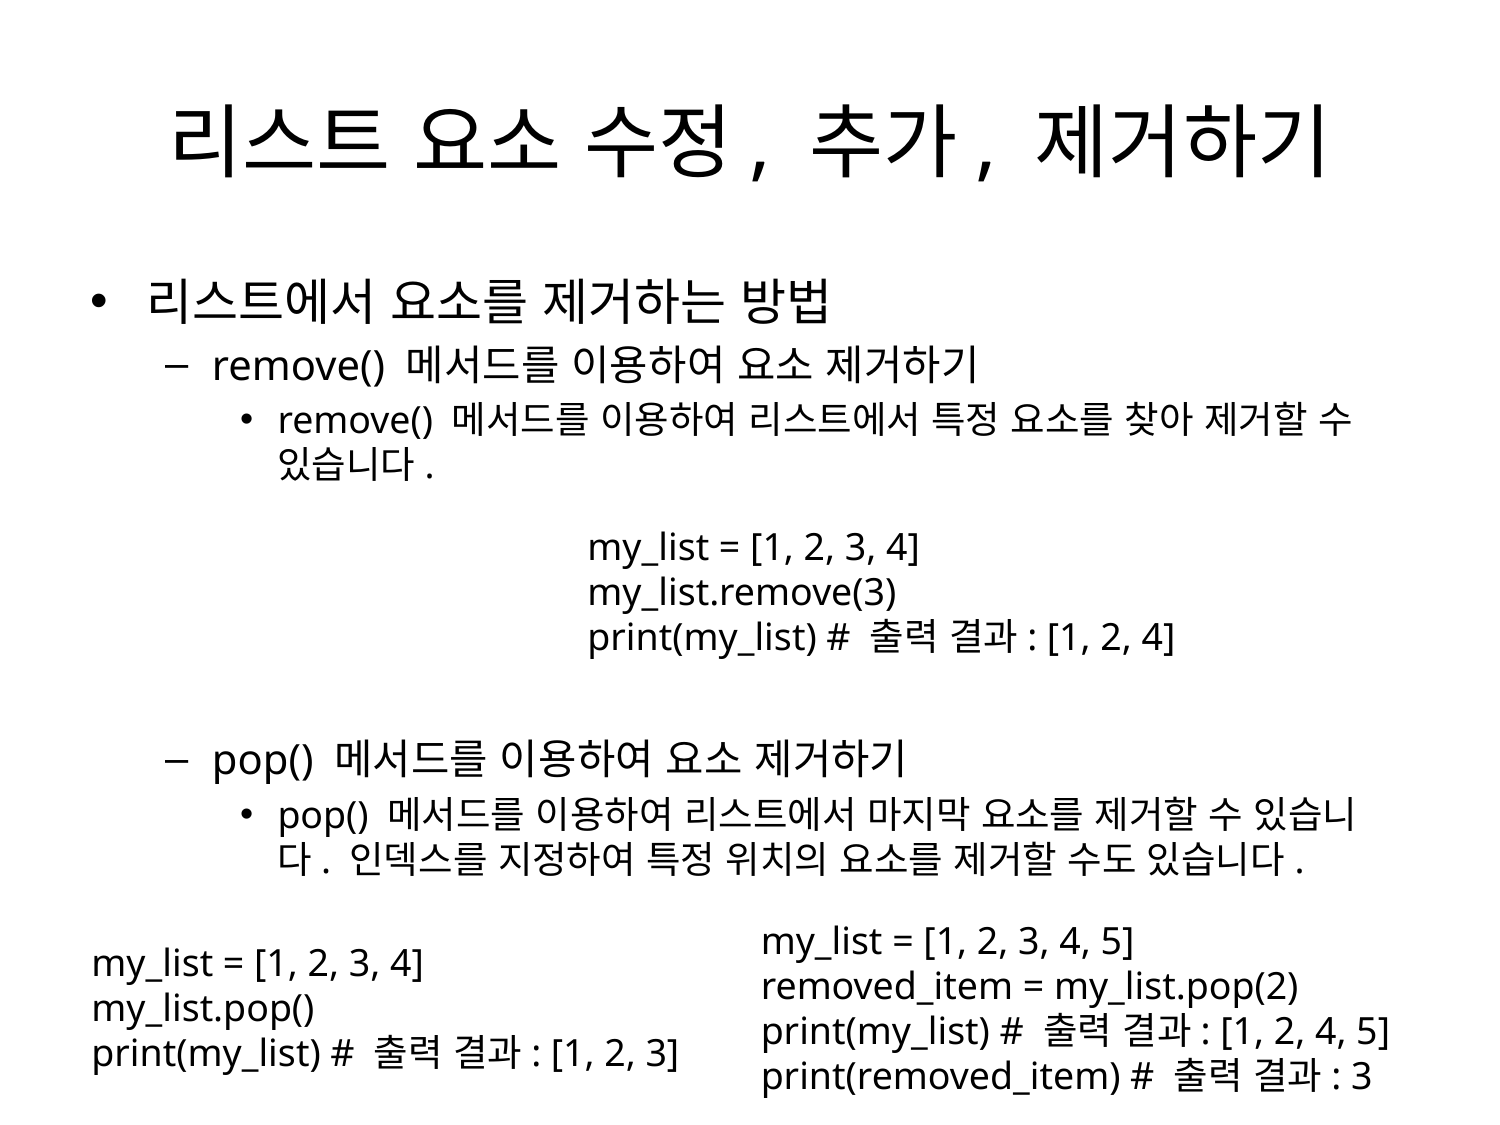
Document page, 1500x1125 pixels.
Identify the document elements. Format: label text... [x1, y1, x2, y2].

title 리스트 요소 수정, 추가, 제거하기 [75, 45, 1425, 233]
text_box my_list = [1, 2, 3, 4] my_list.remove(3) print(my_list) # 출력 결과: [1, 2, 4] [572, 515, 1323, 665]
text_box my_list = [1, 2, 3, 4, 5] removed_item = my_list.pop(2) print(my_list) # 출력 결과: [1, 2, 4, 5] print(removed_item) # 출력 결과: 3 [746, 909, 1497, 1105]
text_box my_list = [1, 2, 3, 4] my_list.pop() print(my_list) # 출력 결과: [1, 2, 3] [76, 932, 715, 1082]
list 리스트에서 요소를 제거하는 방법 remove() 메서드를 이용하여 요소 제거하기 remove() 메서드를 이용하여 리스트에서 특정 요소를 찾아 제거할 수 있습니다. pop() 메서드를 이용하여 요소 제거하기 pop() 메서드를 이용하여 리스트에서 마지막 요소를 제거할 수 있습니다. 인덱스를 지정하여 특정 위치의 요소를 제거할 수도 있습니다. [75, 262, 1425, 1005]
